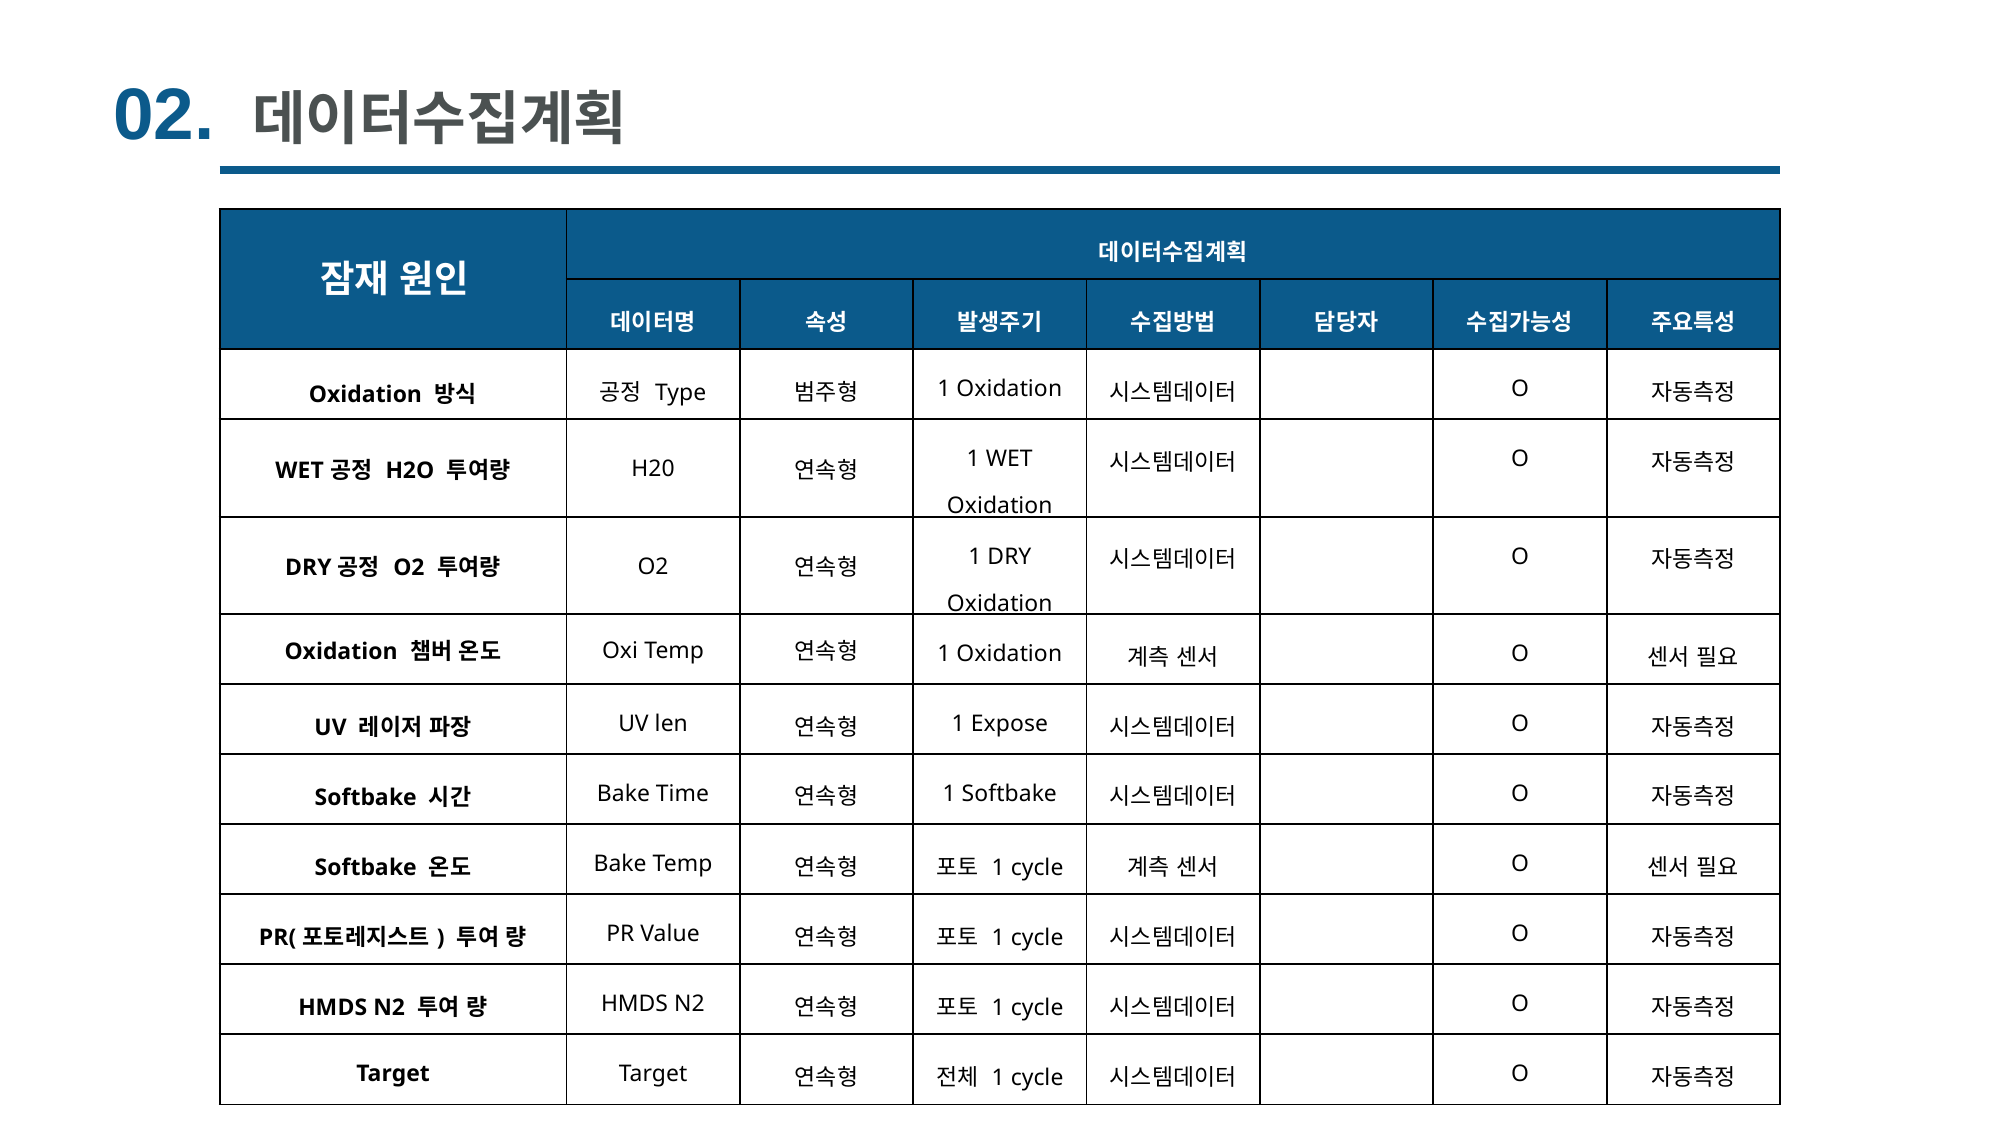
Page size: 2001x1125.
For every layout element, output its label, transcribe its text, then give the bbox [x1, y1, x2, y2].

table_cell 발생주기 [914, 280, 1086, 348]
table_cell UV 레이저 파장 [221, 685, 566, 753]
table_cell 연속형 [741, 518, 912, 613]
table_cell 연속형 [741, 895, 912, 963]
table_cell [1261, 518, 1432, 613]
table_cell 시스템데이터 [1087, 420, 1259, 516]
table_cell 포토 1 cycle [914, 895, 1086, 963]
table_cell 시스템데이터 [1087, 350, 1259, 418]
table_cell 시스템데이터 [1087, 965, 1259, 1033]
table_cell [1261, 965, 1432, 1033]
table_cell 1 DRY Oxidation [914, 518, 1086, 613]
table_cell Oxi Temp [567, 615, 739, 683]
table_cell 시스템데이터 [1087, 1035, 1259, 1104]
text_box 02. 데이터수집계획 [98, 58, 1105, 162]
table_cell 자동측정 [1608, 965, 1779, 1033]
table_cell Bake Time [567, 755, 739, 823]
table_cell 주요특성 [1608, 280, 1779, 348]
table_cell 수집방법 [1087, 280, 1259, 348]
table_cell UV len [567, 685, 739, 753]
table_cell Softbake 시간 [221, 755, 566, 823]
table_cell PR Value [567, 895, 739, 963]
table_cell 연속형 [741, 420, 912, 516]
table_cell 자동측정 [1608, 1035, 1779, 1104]
table_cell H20 [567, 420, 739, 516]
table_cell 시스템데이터 [1087, 895, 1259, 963]
table_cell WET공정 H2O 투여량 [221, 420, 566, 516]
table_cell 포토 1 cycle [914, 825, 1086, 893]
table_cell 포토 1 cycle [914, 965, 1086, 1033]
table_cell O [1434, 965, 1606, 1033]
table_cell 1 Oxidation [914, 615, 1086, 683]
table_cell 담당자 [1261, 280, 1432, 348]
table_cell Softbake 온도 [221, 825, 566, 893]
table_cell O [1434, 895, 1606, 963]
table_cell PR(포토레지스트) 투여 량 [221, 895, 566, 963]
table_cell [1261, 685, 1432, 753]
table_cell Target [567, 1035, 739, 1104]
text_box 잠재 원인 [305, 247, 484, 308]
table_cell 연속형 [741, 685, 912, 753]
table_cell 연속형 [741, 965, 912, 1033]
table_cell O [1434, 1035, 1606, 1104]
table_cell O [1434, 825, 1606, 893]
table_cell Bake Temp [567, 825, 739, 893]
table_cell O [1434, 615, 1606, 683]
table_cell Oxidation 챔버 온도 [221, 615, 566, 683]
table_cell 연속형 [741, 825, 912, 893]
table_cell 자동측정 [1608, 685, 1779, 753]
table_cell 센서 필요 [1608, 615, 1779, 683]
table_cell 연속형 [741, 615, 912, 683]
table_cell Oxidation 방식 [221, 350, 566, 418]
table_cell 연속형 [741, 1035, 912, 1104]
table_header [221, 210, 566, 348]
table_cell 범주형 [741, 350, 912, 418]
table_cell 속성 [741, 280, 912, 348]
table_cell [1261, 1035, 1432, 1104]
table_cell 자동측정 [1608, 350, 1779, 418]
table_cell 전체 1 cycle [914, 1035, 1086, 1104]
table_cell 계측 센서 [1087, 615, 1259, 683]
table_cell 시스템데이터 [1087, 685, 1259, 753]
table_cell [1261, 420, 1432, 516]
table_cell 데이터명 [567, 280, 739, 348]
table_cell 자동측정 [1608, 895, 1779, 963]
table_cell O [1434, 518, 1606, 613]
table_cell O [1434, 420, 1606, 516]
table_cell 자동측정 [1608, 755, 1779, 823]
table_cell HMDS N2 투여 량 [221, 965, 566, 1033]
table_cell 계측 센서 [1087, 825, 1259, 893]
table_cell [1261, 755, 1432, 823]
table_cell 수집가능성 [1434, 280, 1606, 348]
table_cell 1 Softbake [914, 755, 1086, 823]
table_cell [1261, 825, 1432, 893]
table_cell 자동측정 [1608, 518, 1779, 613]
table_cell 자동측정 [1608, 420, 1779, 516]
table_cell [1261, 350, 1432, 418]
table_header 데이터수집계획 [567, 210, 1779, 278]
table_cell DRY공정 O2 투여량 [221, 518, 566, 613]
table_cell 1 Expose [914, 685, 1086, 753]
table_cell O [1434, 685, 1606, 753]
table_cell Target [221, 1035, 566, 1104]
table_cell 공정 Type [567, 350, 739, 418]
table_cell HMDS N2 [567, 965, 739, 1033]
table_cell 1 WET Oxidation [914, 420, 1086, 516]
table_cell 시스템데이터 [1087, 518, 1259, 613]
table_cell O [1434, 755, 1606, 823]
table_cell 1 Oxidation [914, 350, 1086, 418]
table_cell 연속형 [741, 755, 912, 823]
table_cell 센서 필요 [1608, 825, 1779, 893]
table_cell [1261, 895, 1432, 963]
table_cell 시스템데이터 [1087, 755, 1259, 823]
table_cell [1261, 615, 1432, 683]
table_cell O [1434, 350, 1606, 418]
table_cell O2 [567, 518, 739, 613]
